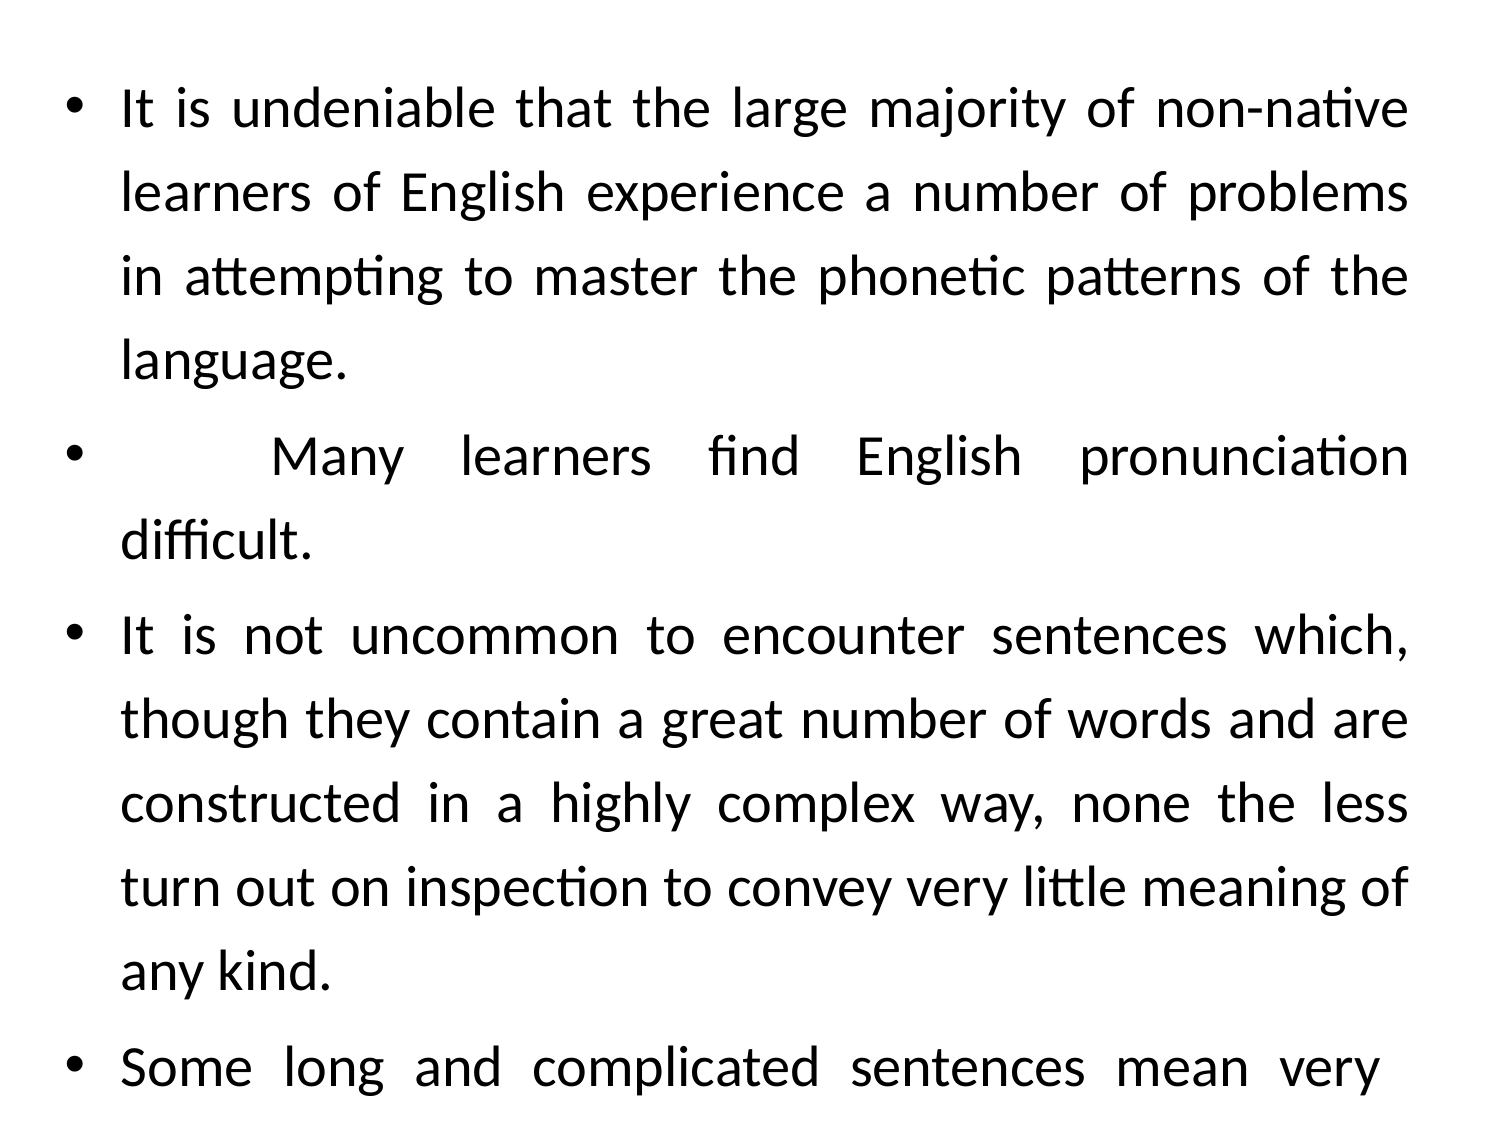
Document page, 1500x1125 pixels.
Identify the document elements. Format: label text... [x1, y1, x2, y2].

list It is undeniable that the large majority of non-native learners of English experience a number of problems in attempting to master the phonetic patterns of the language. Many learners find English pronunciation difficult. It is not uncommon to encounter sentences which, though they contain a great number of words and are constructed in a highly complex way, none the less turn out on inspection to convey very little meaning of any kind. Some long and complicated sentences mean very little. [49, 47, 1426, 1006]
